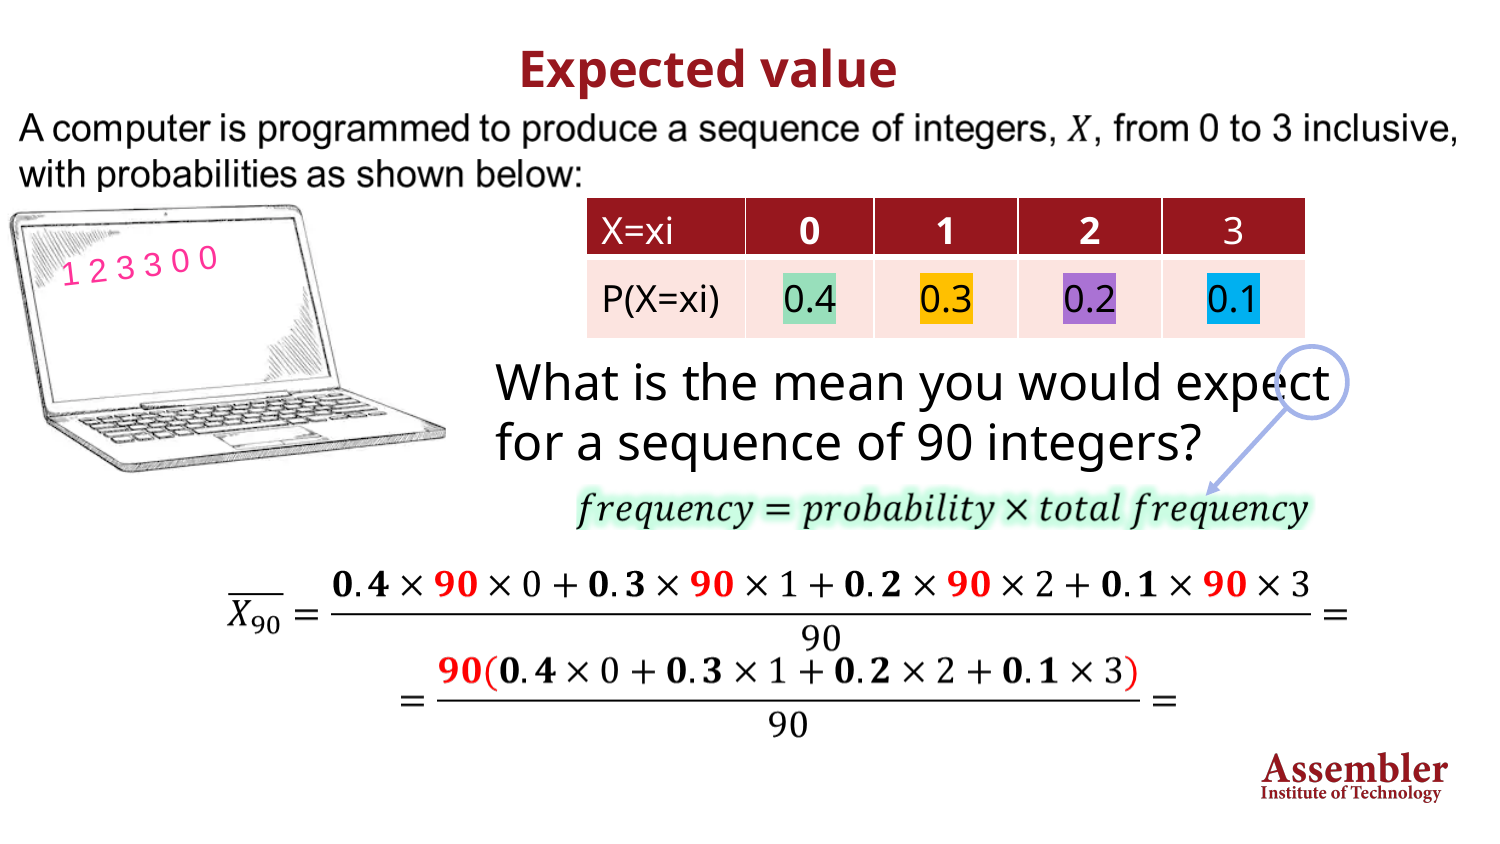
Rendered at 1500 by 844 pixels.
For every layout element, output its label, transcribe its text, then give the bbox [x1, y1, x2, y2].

picture [0, 192, 446, 484]
text_box [4, 97, 1495, 208]
text_box [208, 566, 1369, 784]
table_cell 0.4 [746, 260, 873, 338]
table_cell 0.2 [1019, 260, 1161, 338]
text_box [1205, 407, 1288, 496]
list Expected value [0, 15, 1459, 110]
text_box [1276, 346, 1348, 418]
table_header 0 [746, 198, 873, 254]
table_header 1 [875, 198, 1017, 254]
picture [1261, 752, 1448, 803]
table_cell P(X=xi) [587, 260, 745, 338]
table_cell 0.1 [1163, 260, 1305, 338]
table_header X=xi [587, 198, 745, 254]
table_header 3 [1163, 198, 1305, 254]
table_cell 0.3 [875, 260, 1017, 338]
table_header 2 [1019, 198, 1161, 254]
text_box [576, 484, 1316, 530]
text_box What is the mean you would expect for a sequence of 90 integers? [480, 343, 1412, 479]
